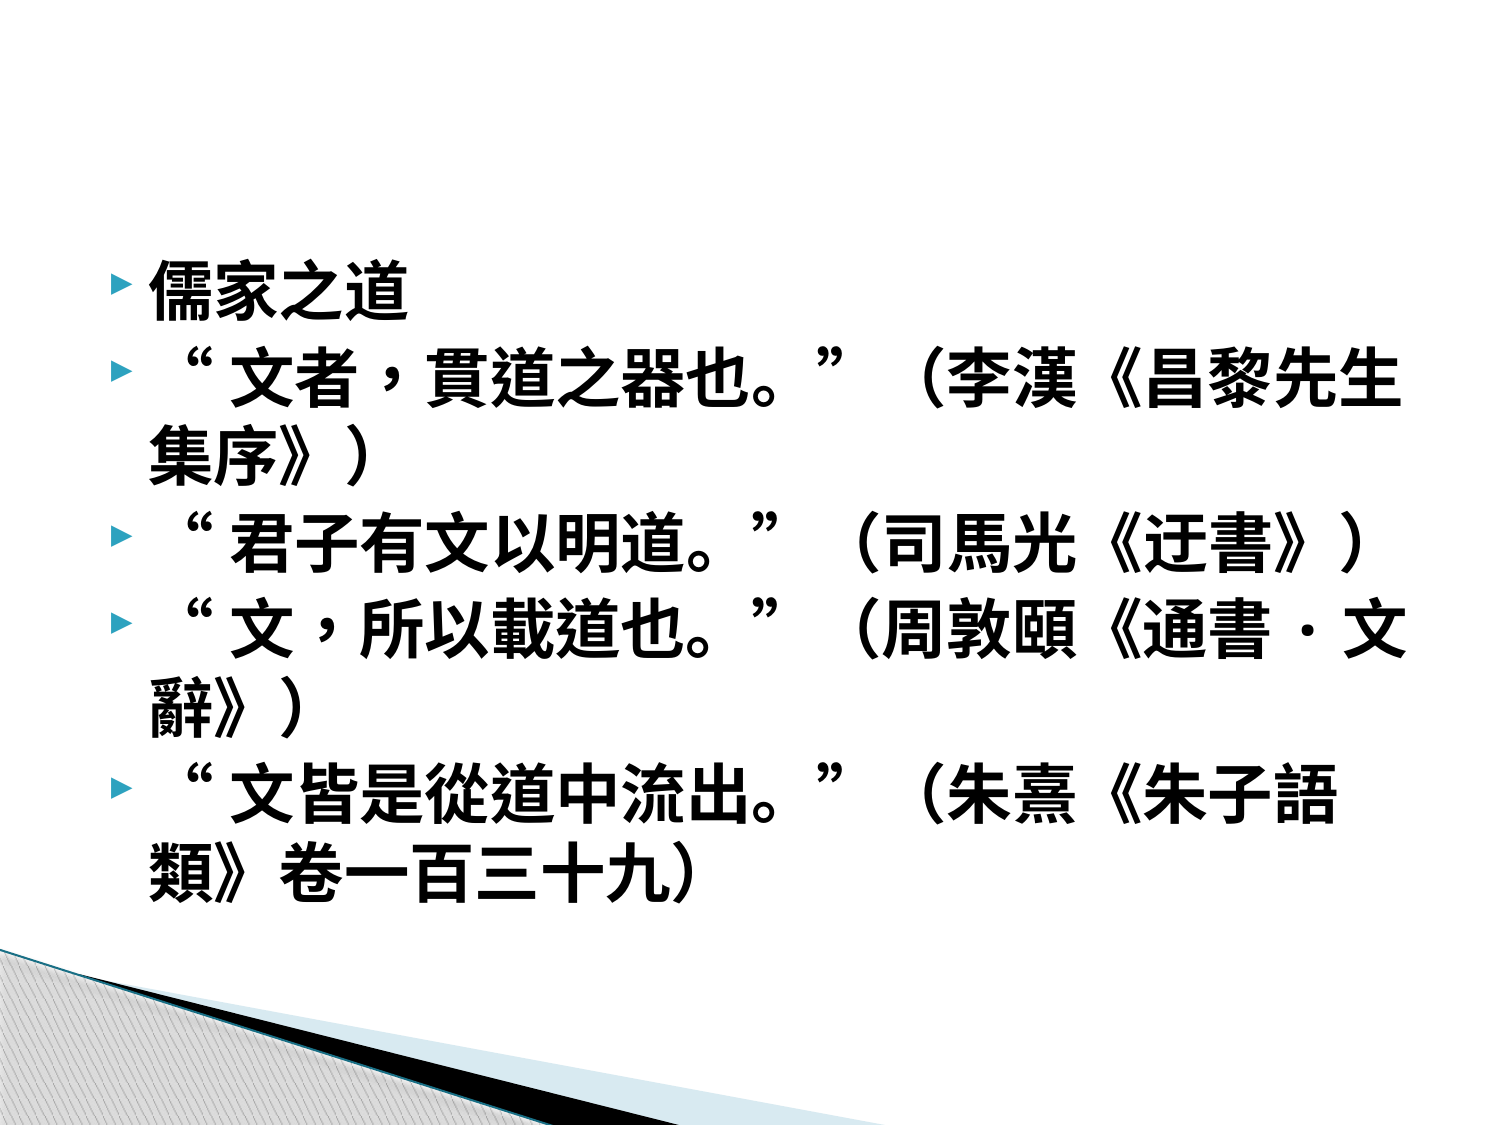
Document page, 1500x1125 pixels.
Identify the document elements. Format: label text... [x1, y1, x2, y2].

list 儒家之道 “文者，貫道之器也。”（李漢《昌黎先生集序》） “君子有文以明道。”（司馬光《迂書》） “文，所以載道也。”（周敦頤《通書·文辭》） “文皆是從道中流出。”（朱熹《朱子語類》卷一百三十九） [75, 243, 1425, 986]
